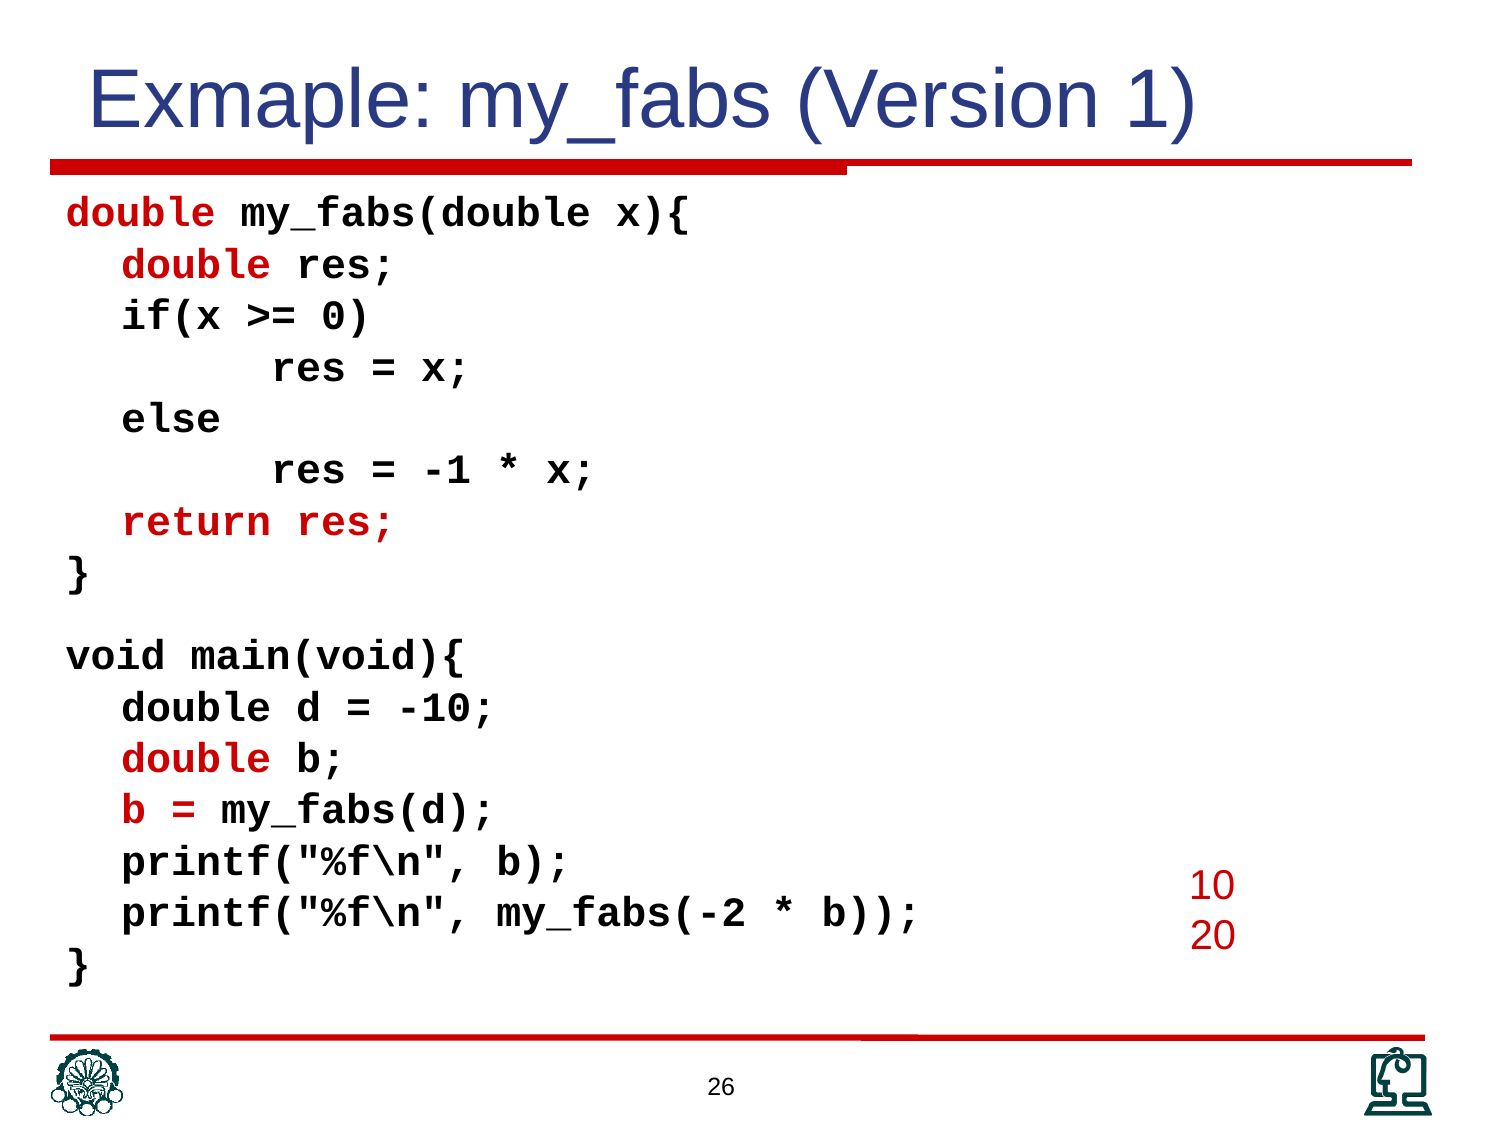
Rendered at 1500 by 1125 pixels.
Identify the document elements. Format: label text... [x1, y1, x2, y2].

picture [50, 1088, 125, 1118]
text_box 20 [1175, 900, 1438, 966]
text_box double my_fabs(double x){ double res; if(x >= 0) res = x; else res = -1 * x; return res; } void main(void){ double d = -10; double b; b = my_fabs(d); printf("%f\n", b); printf("%f\n", my_fabs(-2 * b)); } [50, 187, 1425, 1088]
text_box 10 [1162, 849, 1425, 916]
text_box Exmaple: my_fabs (Version 1) [73, 26, 1374, 152]
text_box 26 [650, 1088, 750, 1103]
picture [1362, 1045, 1438, 1119]
